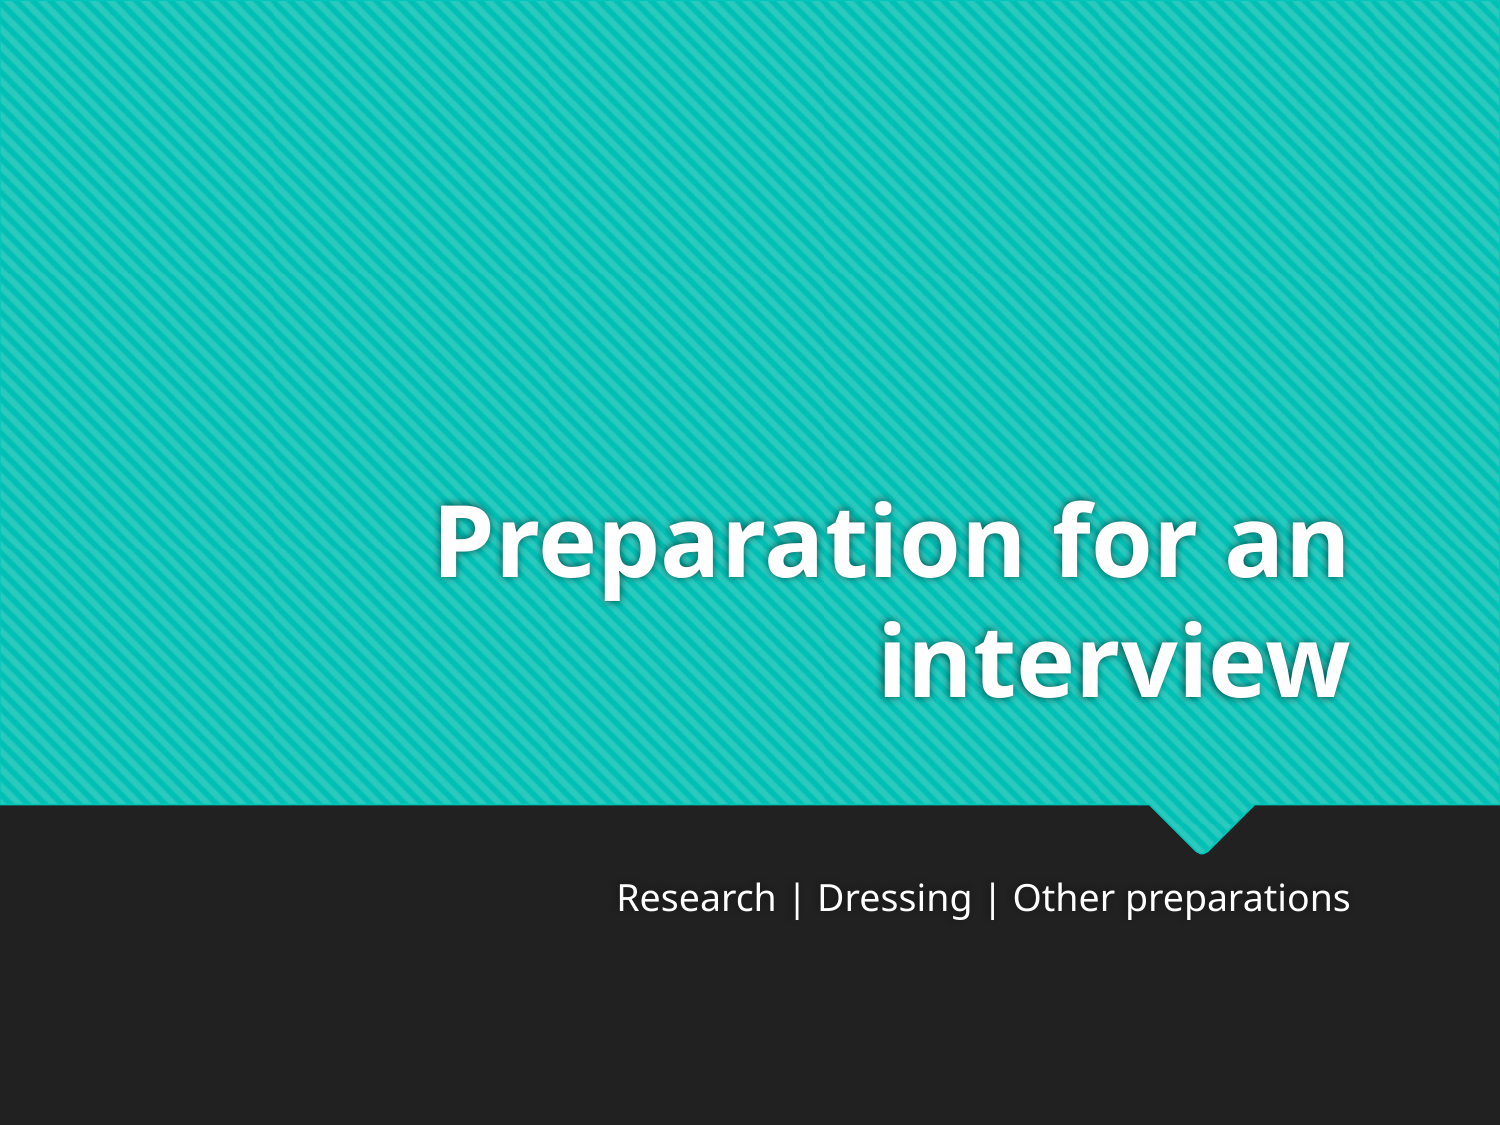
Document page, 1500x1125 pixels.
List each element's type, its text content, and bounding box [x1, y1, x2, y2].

list Research | Dressing | Other preparations [132, 866, 1367, 970]
title Preparation for an interview [132, 484, 1367, 726]
